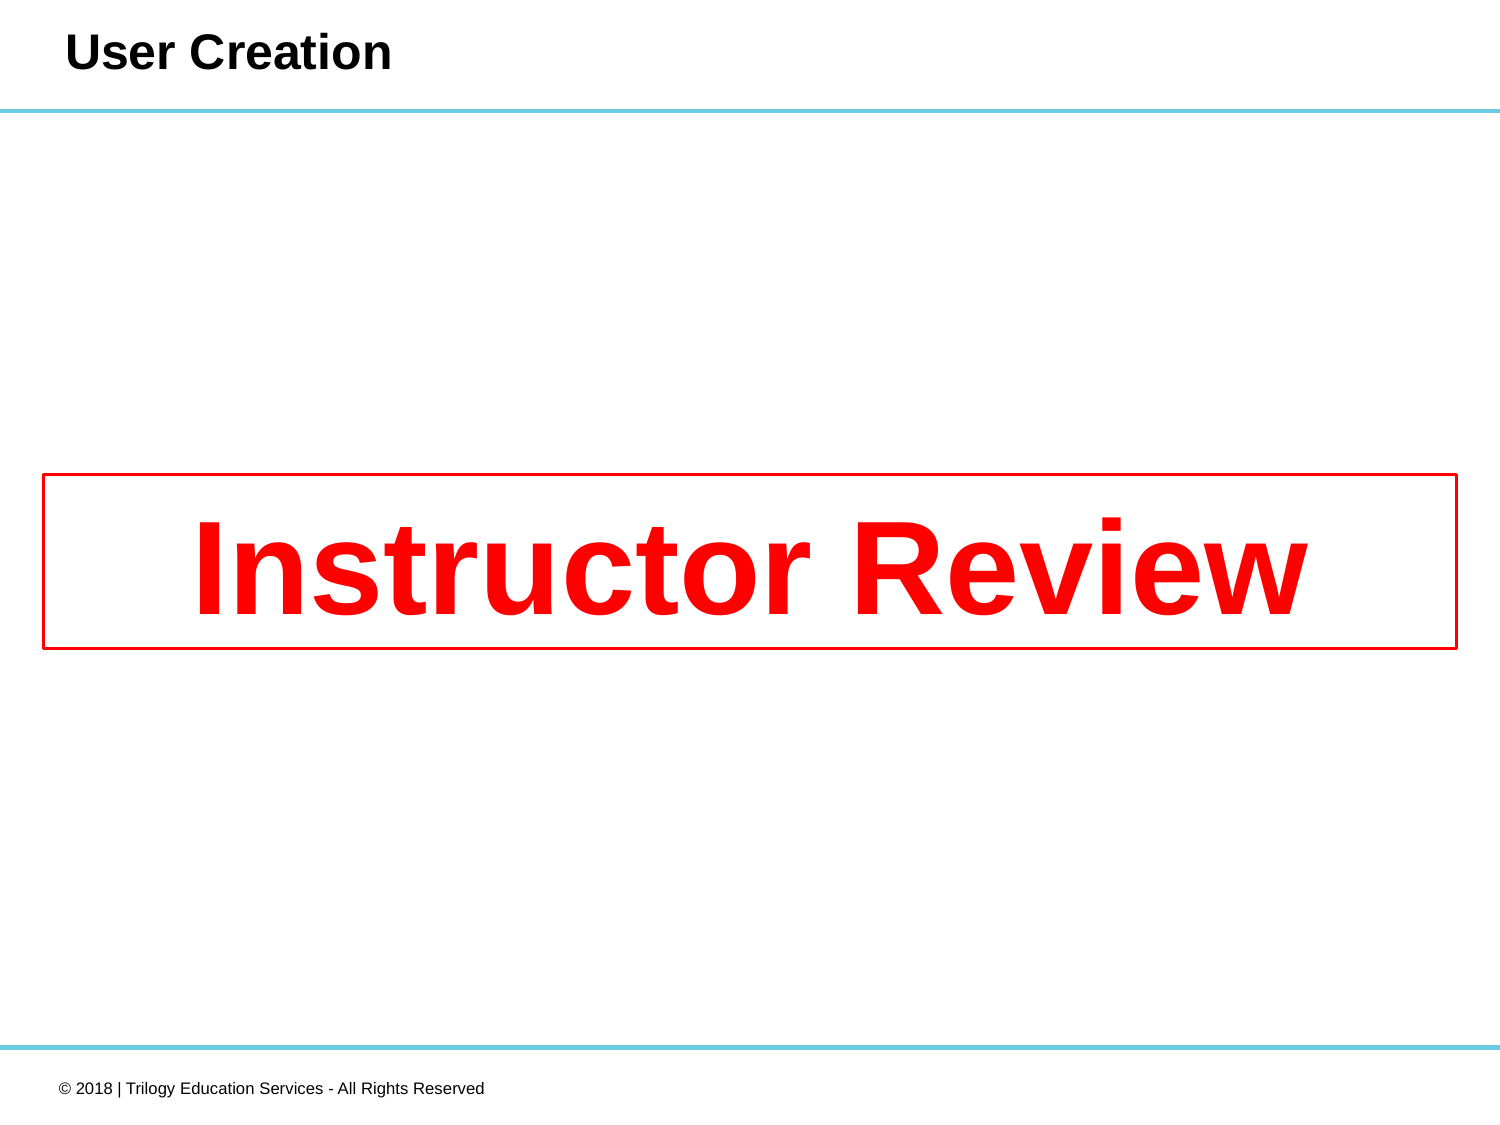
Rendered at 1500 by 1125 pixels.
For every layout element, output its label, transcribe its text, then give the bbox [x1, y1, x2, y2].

title User Creation [50, 0, 1475, 108]
text_box Instructor Review [43, 474, 1457, 649]
